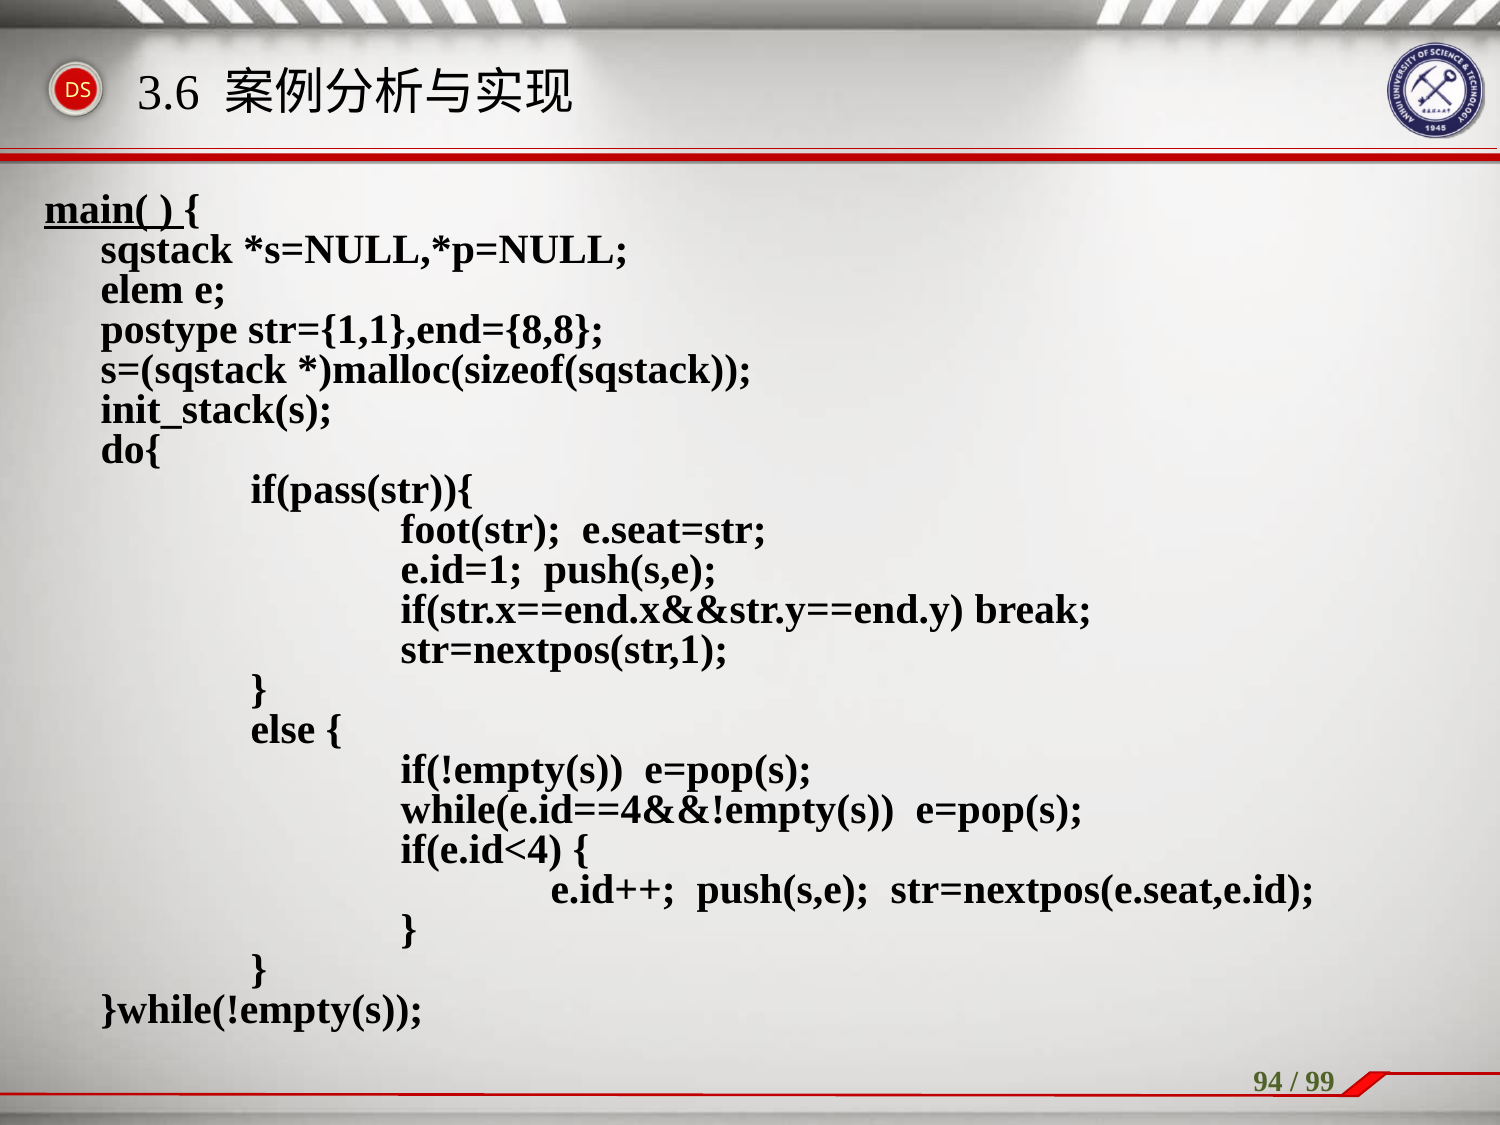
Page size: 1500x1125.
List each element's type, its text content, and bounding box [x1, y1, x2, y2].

title 3.6 案例分析与实现 [122, 42, 1376, 137]
picture [0, 0, 1500, 153]
list main( ) { sqstack *s=NULL,*p=NULL; elem e; postype str={1,1},end={8,8}; s=(sqstack *)malloc(sizeof(sqstack)); init_stack(s); do{ if(pass(str)){ foot(str); e.seat=str; e.id=1; push(s,e); if(str.x==end.x&&str.y==end.y) break; str=nextpos(str,1); } else { if(!empty(s)) e=pop(s); while(e.id==4&&!empty(s)) e=pop(s); if(e.id<4) { e.id++; push(s,e); str=nextpos(e.seat,e.id); } } }while(!empty(s)); [29, 184, 1471, 1083]
picture [0, 161, 1500, 1094]
picture [0, 1075, 1500, 1125]
